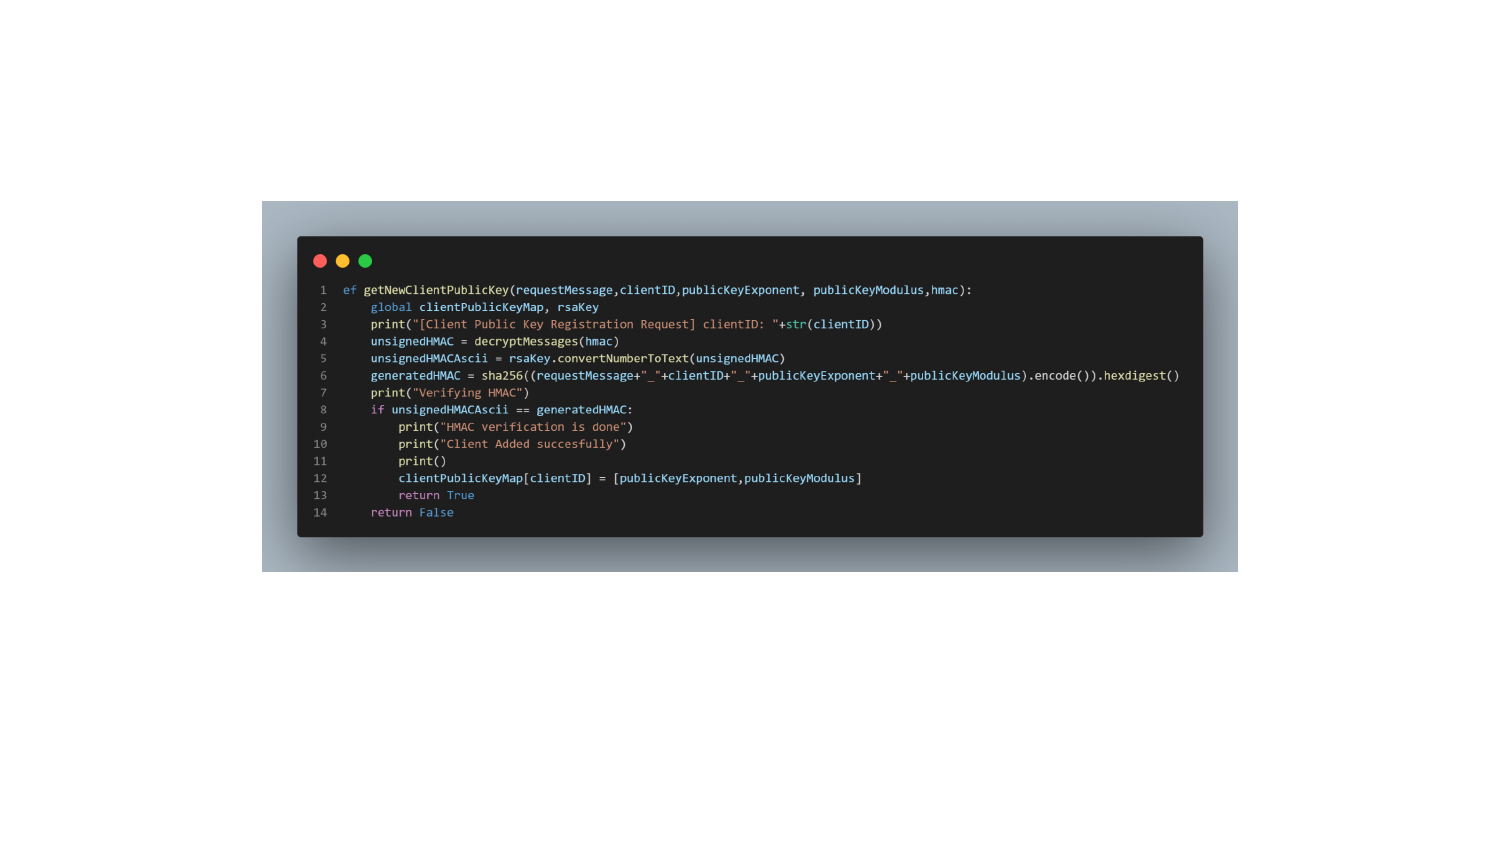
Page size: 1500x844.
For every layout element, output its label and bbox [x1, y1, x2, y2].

picture [262, 200, 1238, 572]
